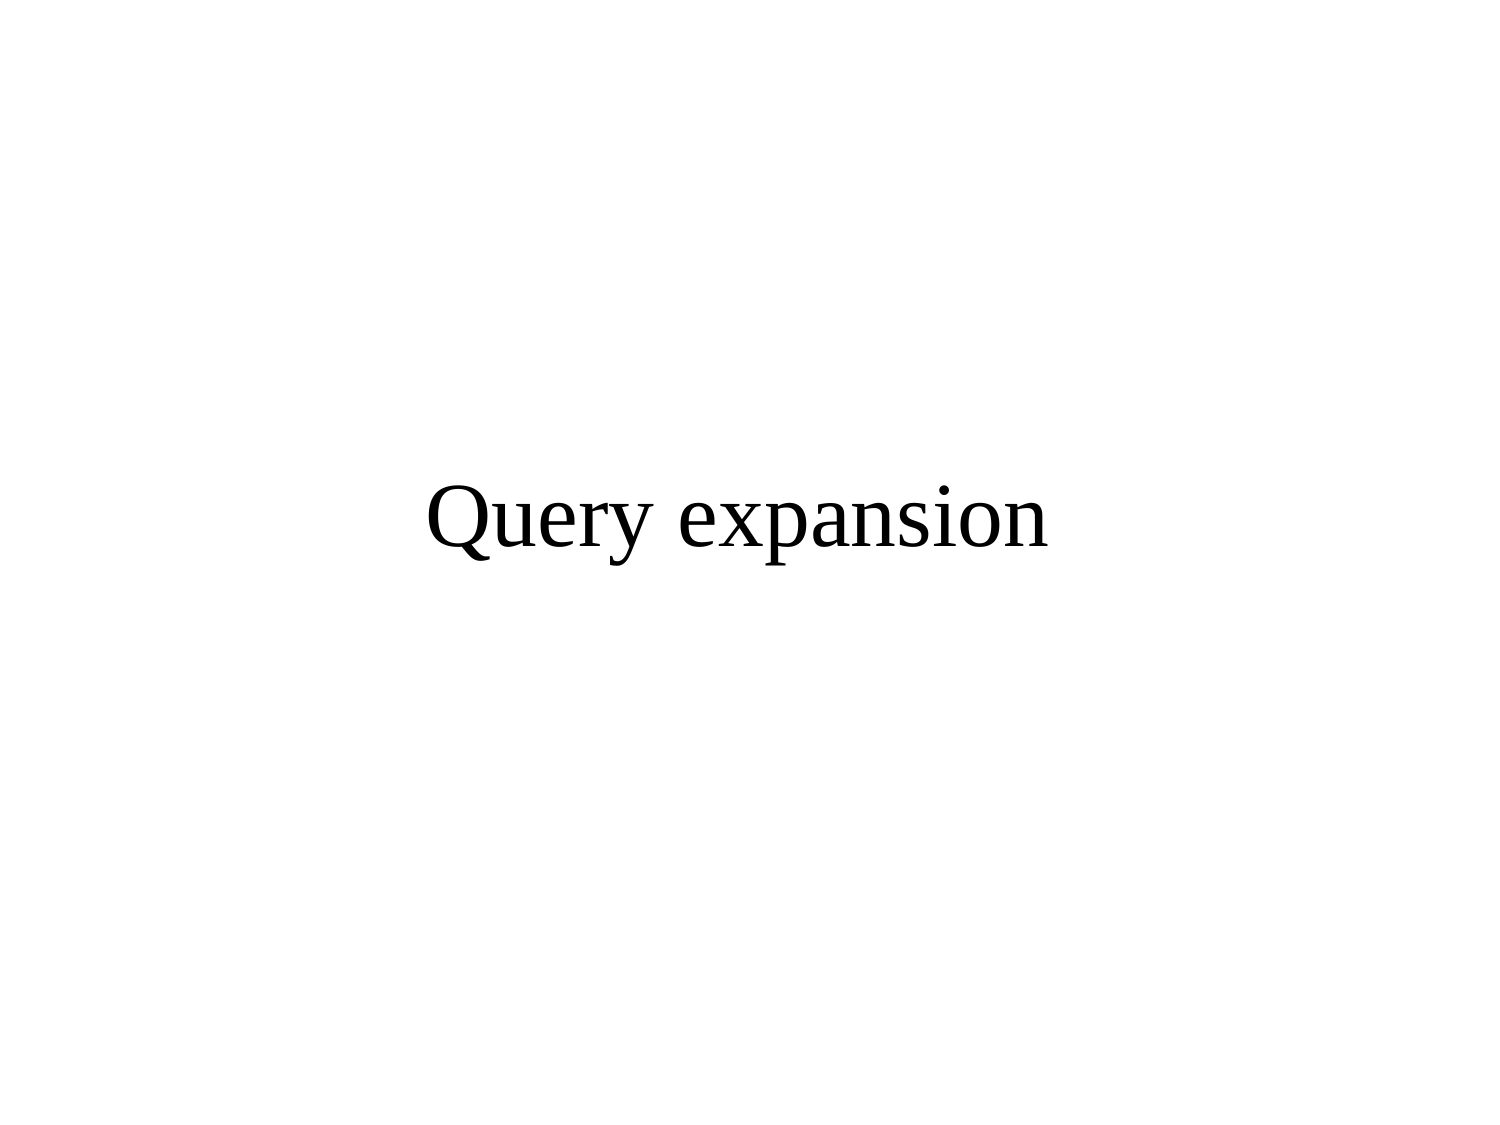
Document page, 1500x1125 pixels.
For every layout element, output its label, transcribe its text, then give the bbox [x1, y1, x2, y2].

text_box Query expansion [246, 447, 1231, 573]
